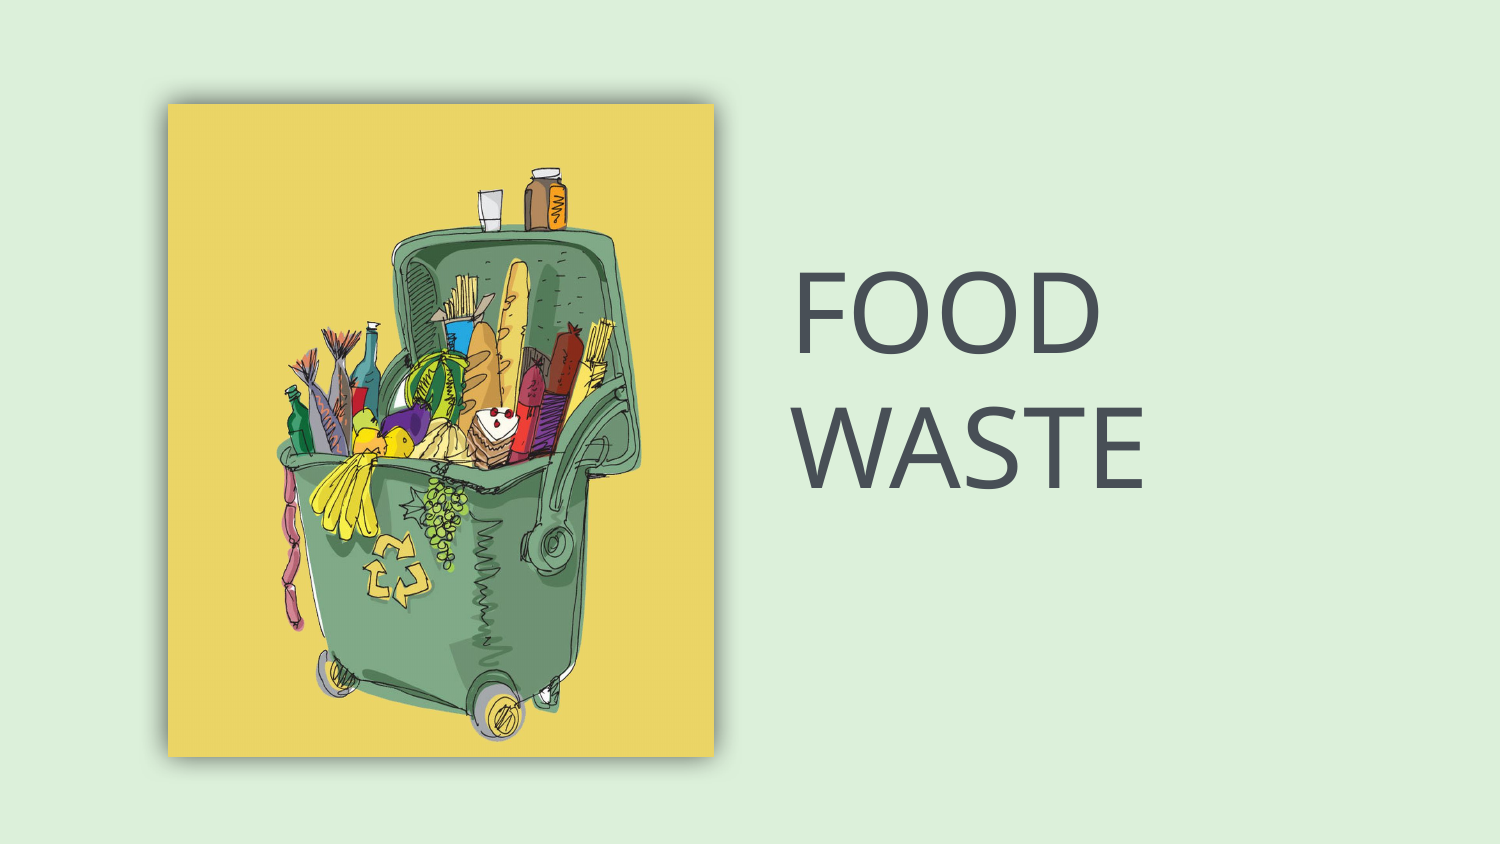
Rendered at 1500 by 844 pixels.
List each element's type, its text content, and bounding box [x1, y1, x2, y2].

picture [168, 104, 715, 757]
title FOOD WASTE [774, 335, 1434, 526]
